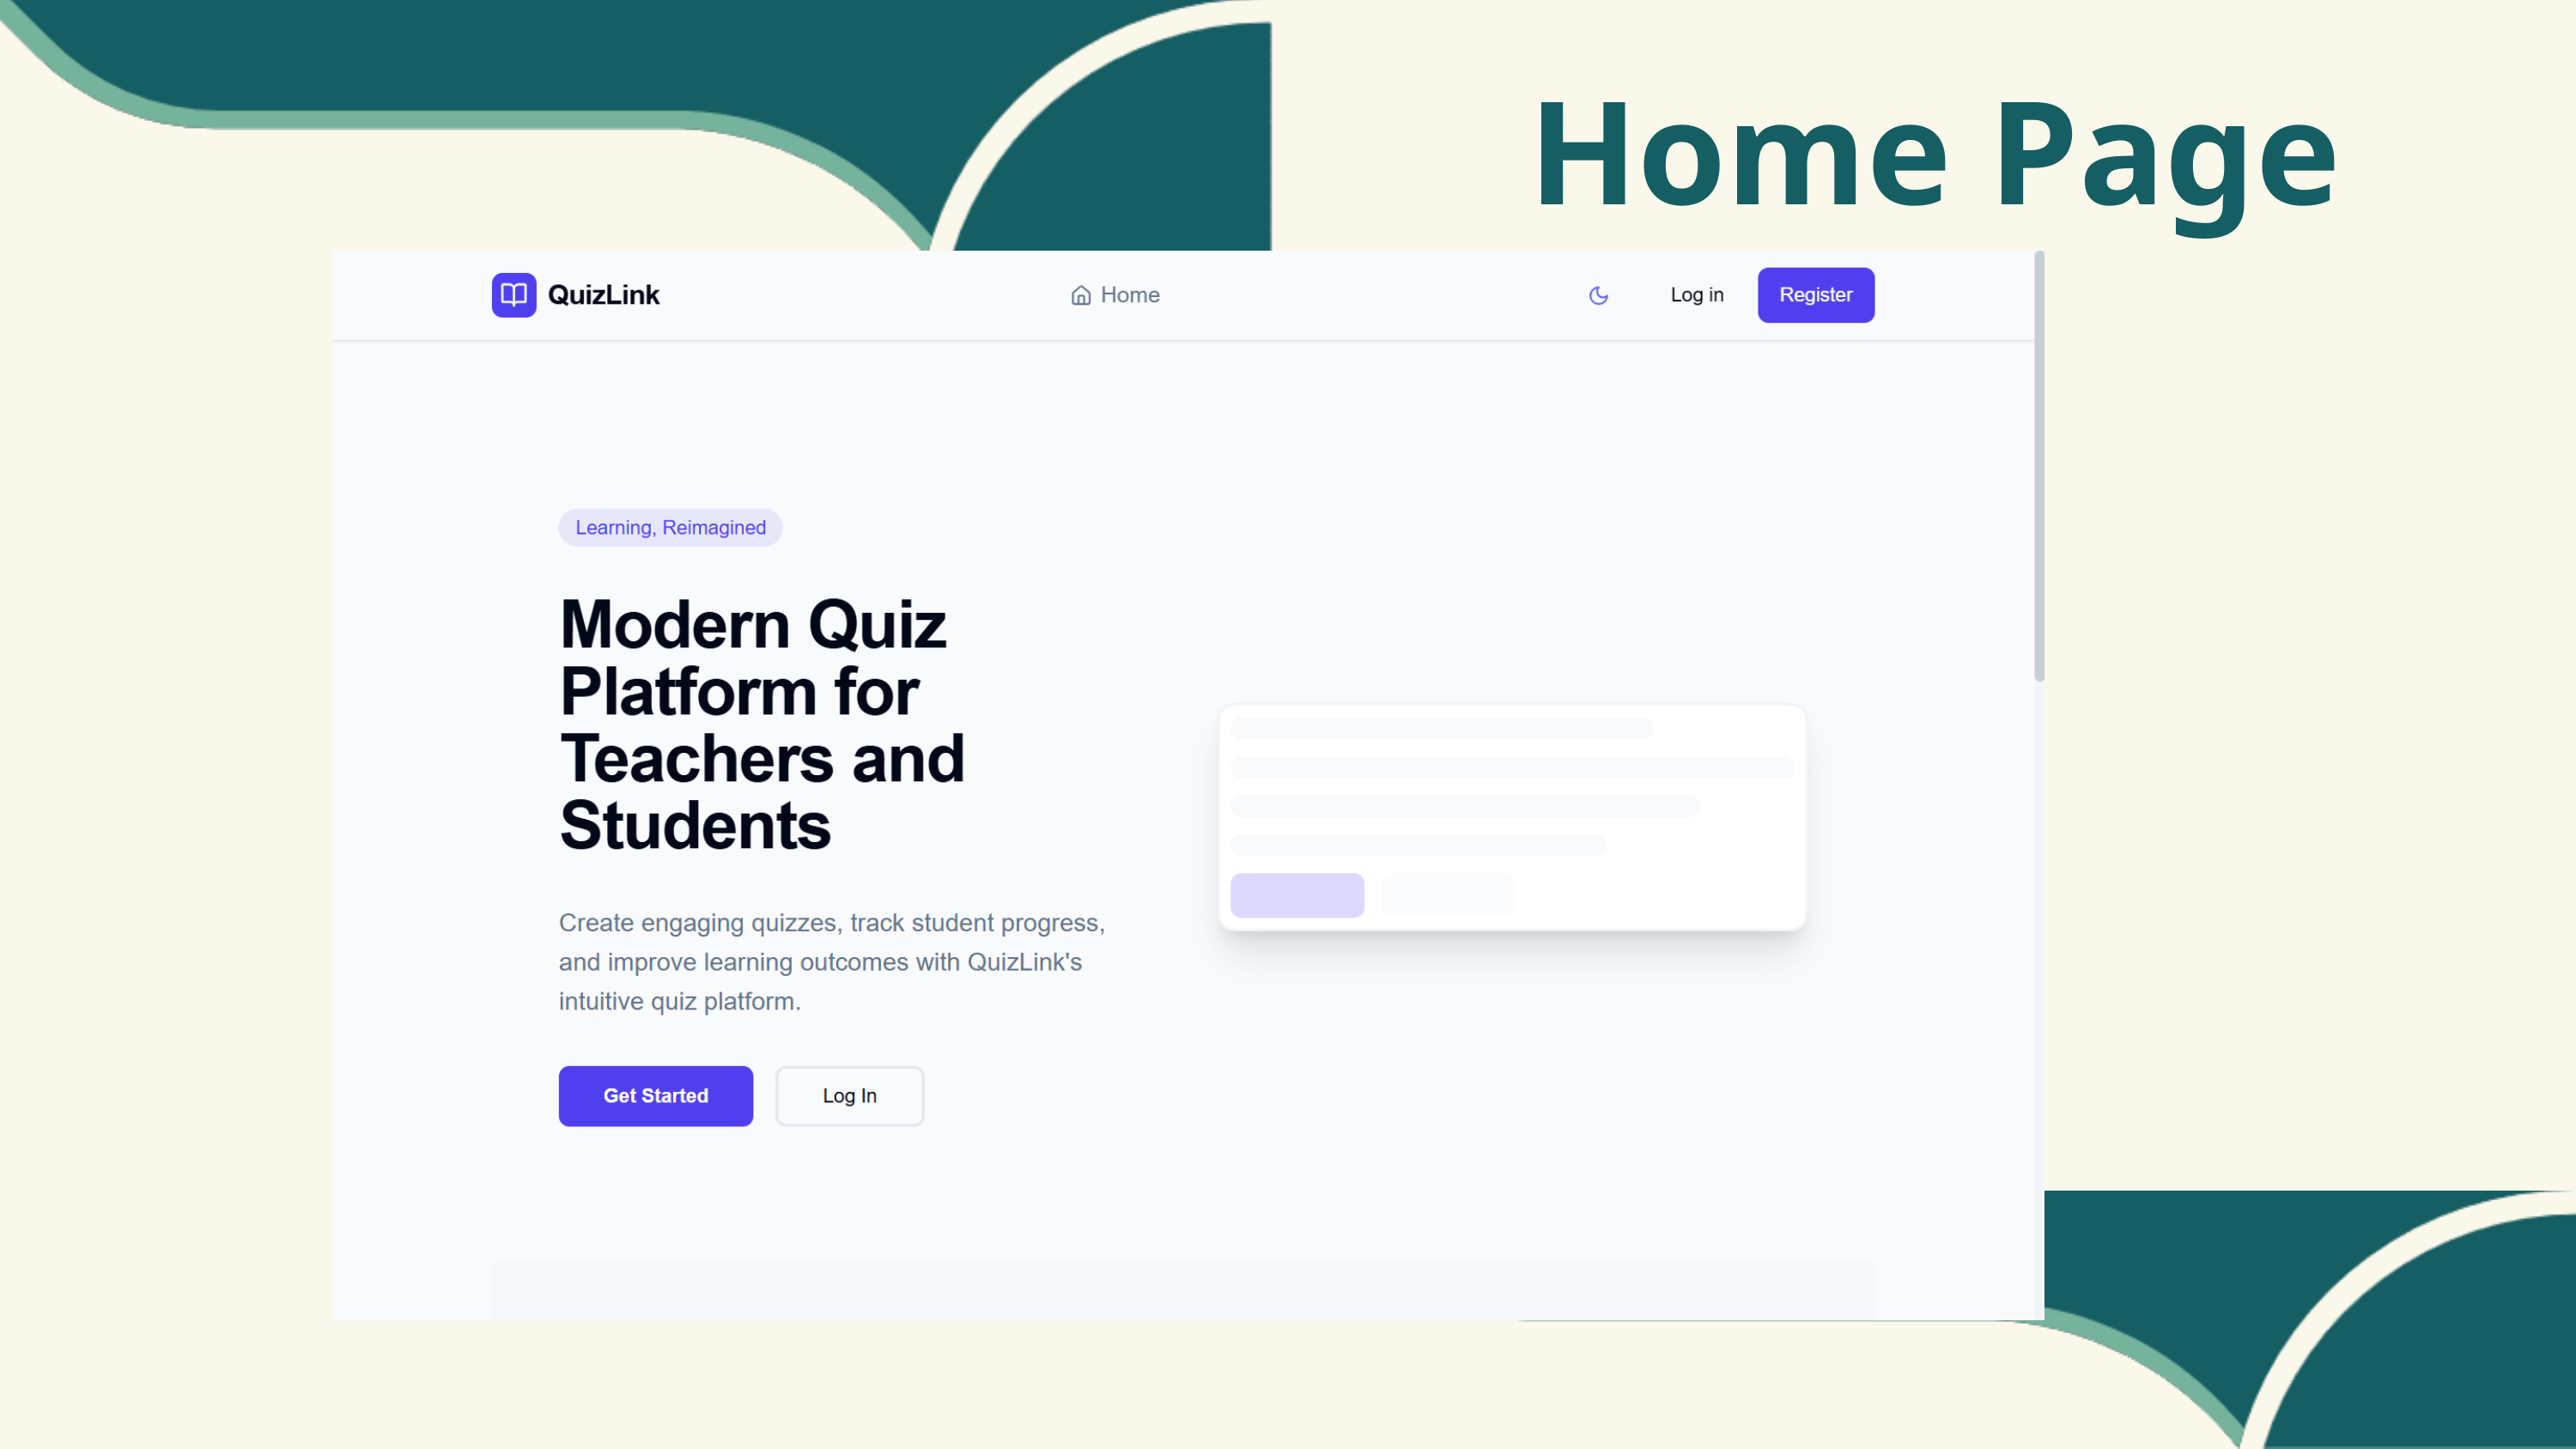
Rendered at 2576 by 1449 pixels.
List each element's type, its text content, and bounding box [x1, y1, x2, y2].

picture [332, 251, 2044, 1321]
text_box [1288, 1191, 2576, 1449]
text_box [0, 0, 1276, 258]
text_box Home Page [1276, 33, 2341, 233]
